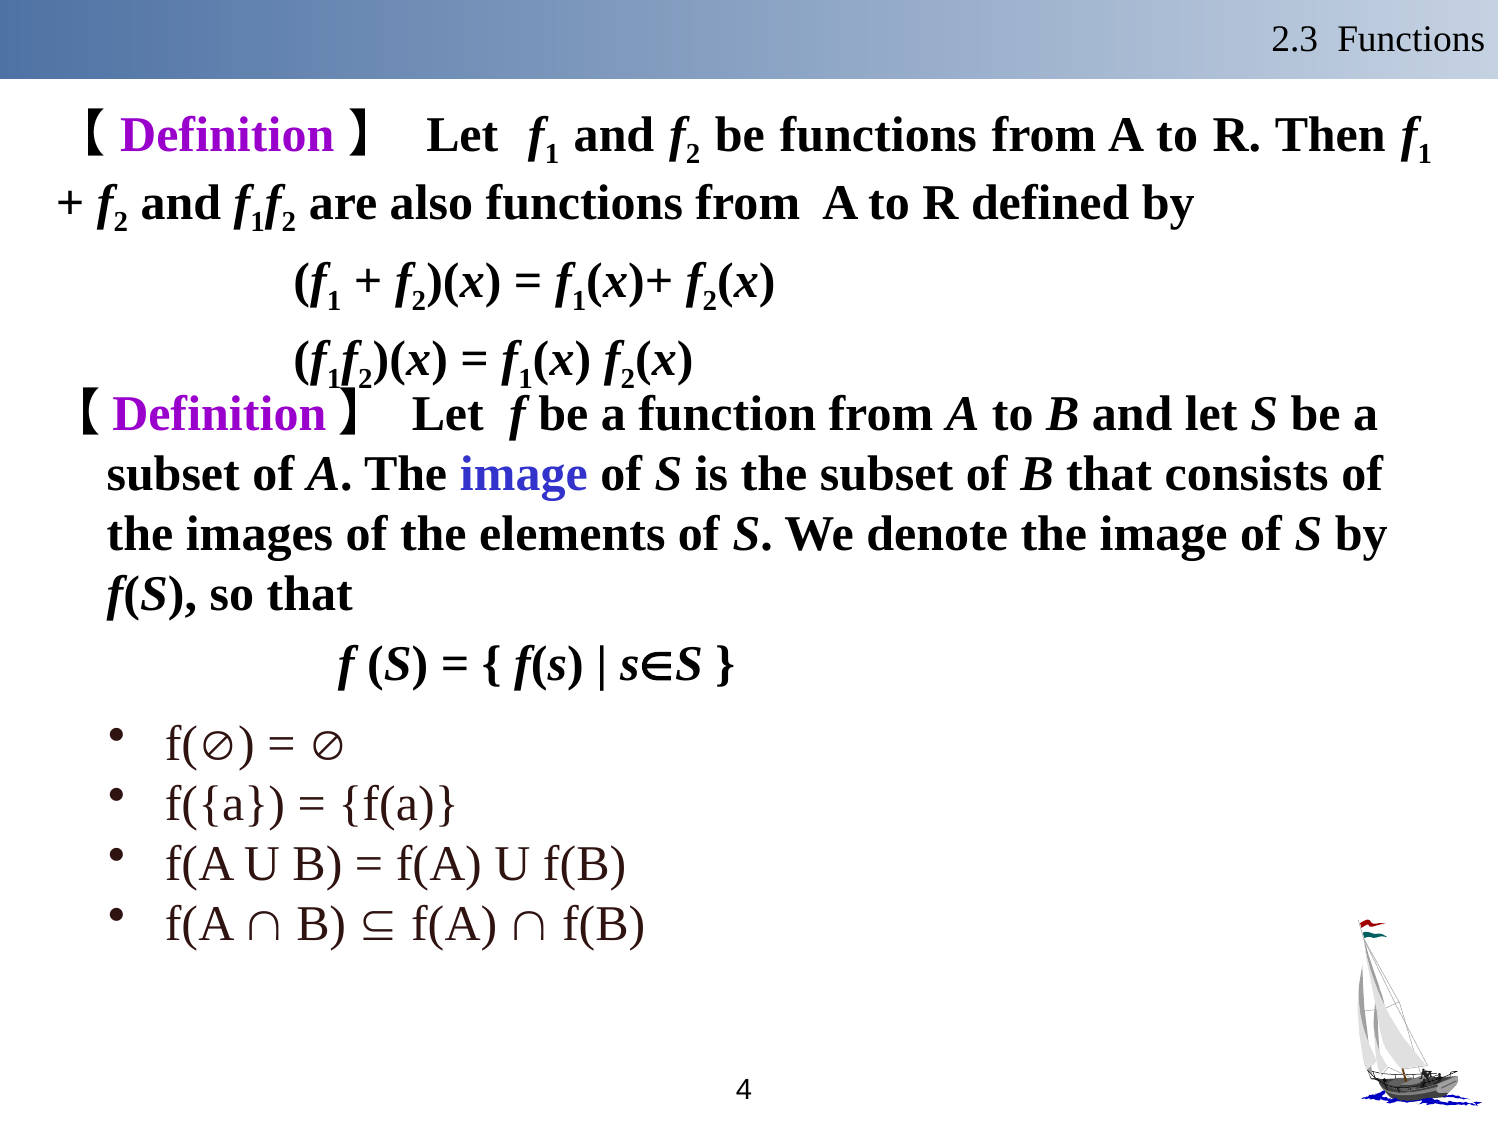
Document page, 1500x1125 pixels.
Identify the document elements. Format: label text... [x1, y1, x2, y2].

slide_number 4 [666, 1049, 768, 1125]
text_box 【Definition】 Let f1 and f2 be functions from A to R. Then f1 + f2 and f1f2 are also functions from A to R defined by (f1 + f2)(x) = f1(x)+ f2(x) (f1f2)(x) = f1(x) f2(x) [41, 93, 1447, 402]
text_box f() =  f({a}) = {f(a)} f(A U B) = f(A) U f(B) f(A  B)  f(A)  f(B) [93, 703, 879, 959]
text_box 2.3 Functions [899, 6, 1500, 66]
text_box 【Definition】 Let f be a function from A to B and let S be a subset of A. The image of S is the subset of B that consists of the images of the elements of S. We denote the image of S by f(S), so that f (S) = { f(s) | sS } [35, 372, 1442, 698]
picture [0, 0, 1500, 79]
